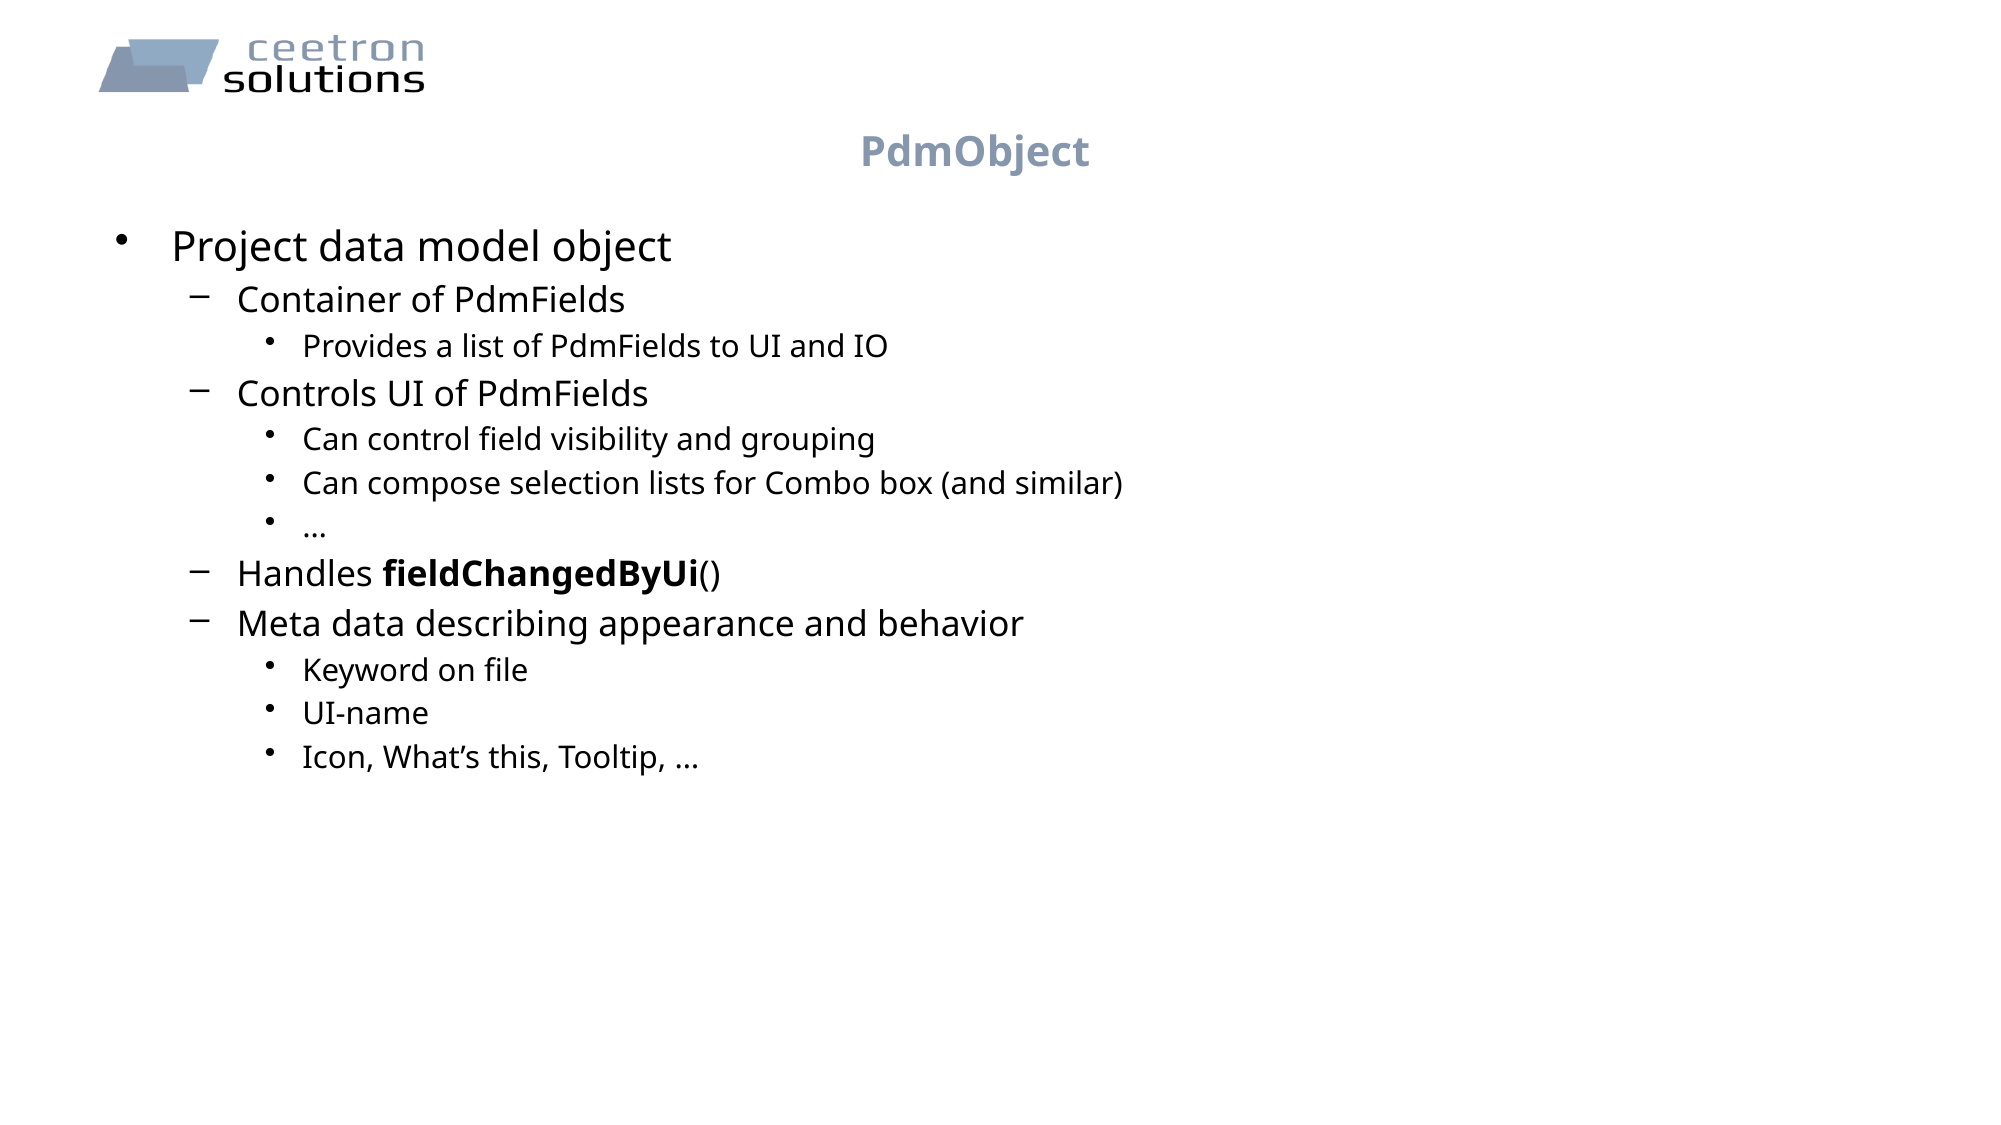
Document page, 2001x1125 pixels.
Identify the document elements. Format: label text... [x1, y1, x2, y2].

list Project data model object Container of PdmFields Provides a list of PdmFields to UI and IO Controls UI of PdmFields Can control field visibility and grouping Can compose selection lists for Combo box (and similar) … Handles fieldChangedByUi() Meta data describing appearance and behavior Keyword on file UI-name Icon, What’s this, Tooltip, … [99, 212, 1851, 1001]
title PdmObject [99, 112, 1851, 188]
picture [96, 31, 425, 97]
